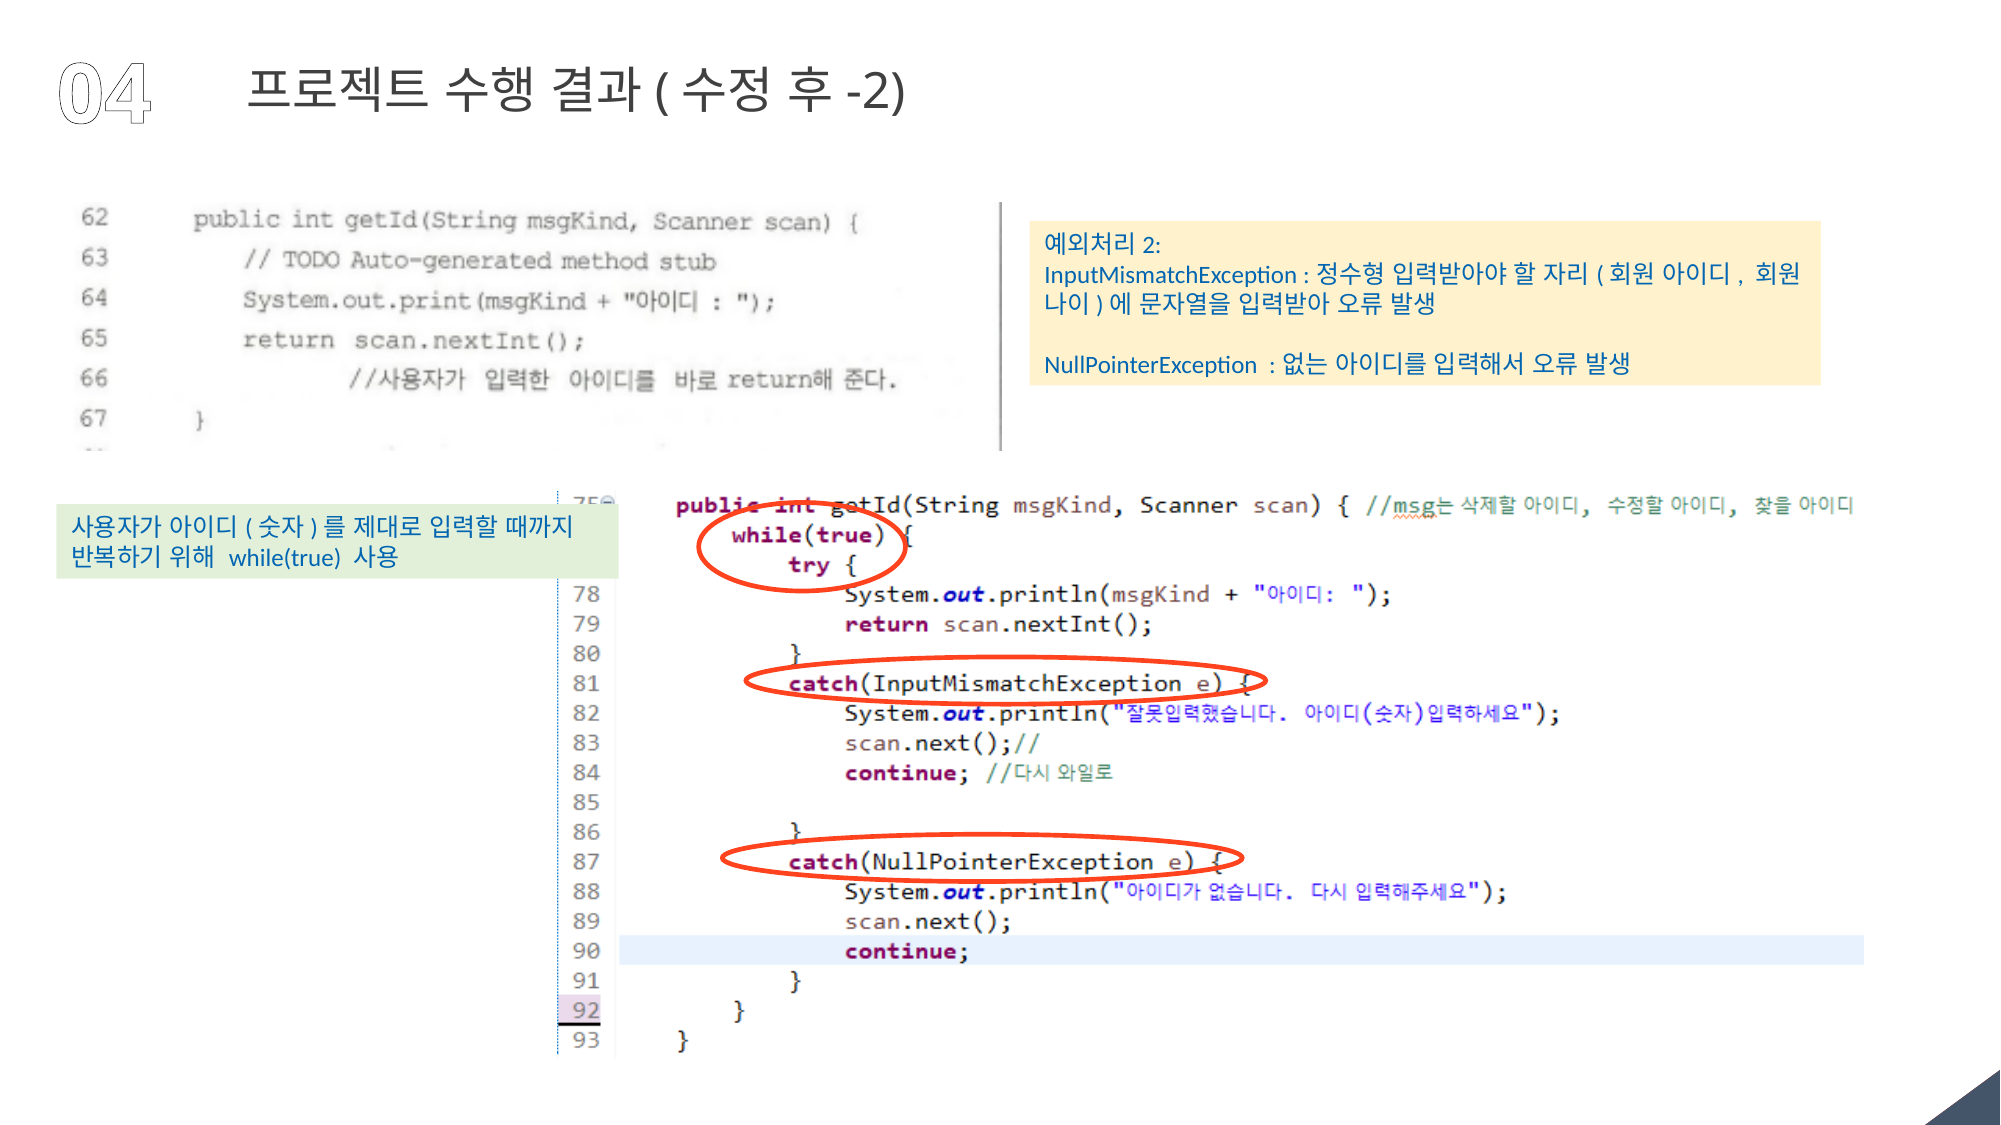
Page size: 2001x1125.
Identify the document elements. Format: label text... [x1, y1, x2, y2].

text_box 04 [41, 32, 233, 148]
picture [556, 491, 1864, 1059]
picture [55, 202, 1002, 451]
text_box 프로젝트 수행 결과(수정 후-2) [232, 51, 921, 127]
text_box 사용자가 아이디(숫자)를 제대로 입력할 때까지 반복하기 위해 while(true) 사용 [56, 504, 556, 579]
text_box 예외처리2: InputMismatchException :정수형 입력받아야 할 자리(회원 아이디, 회원 나이)에 문자열을 입력받아 오류 발생 NullPointerException :없는 아이디를 입력해서 오류 발생 [1029, 220, 1821, 386]
